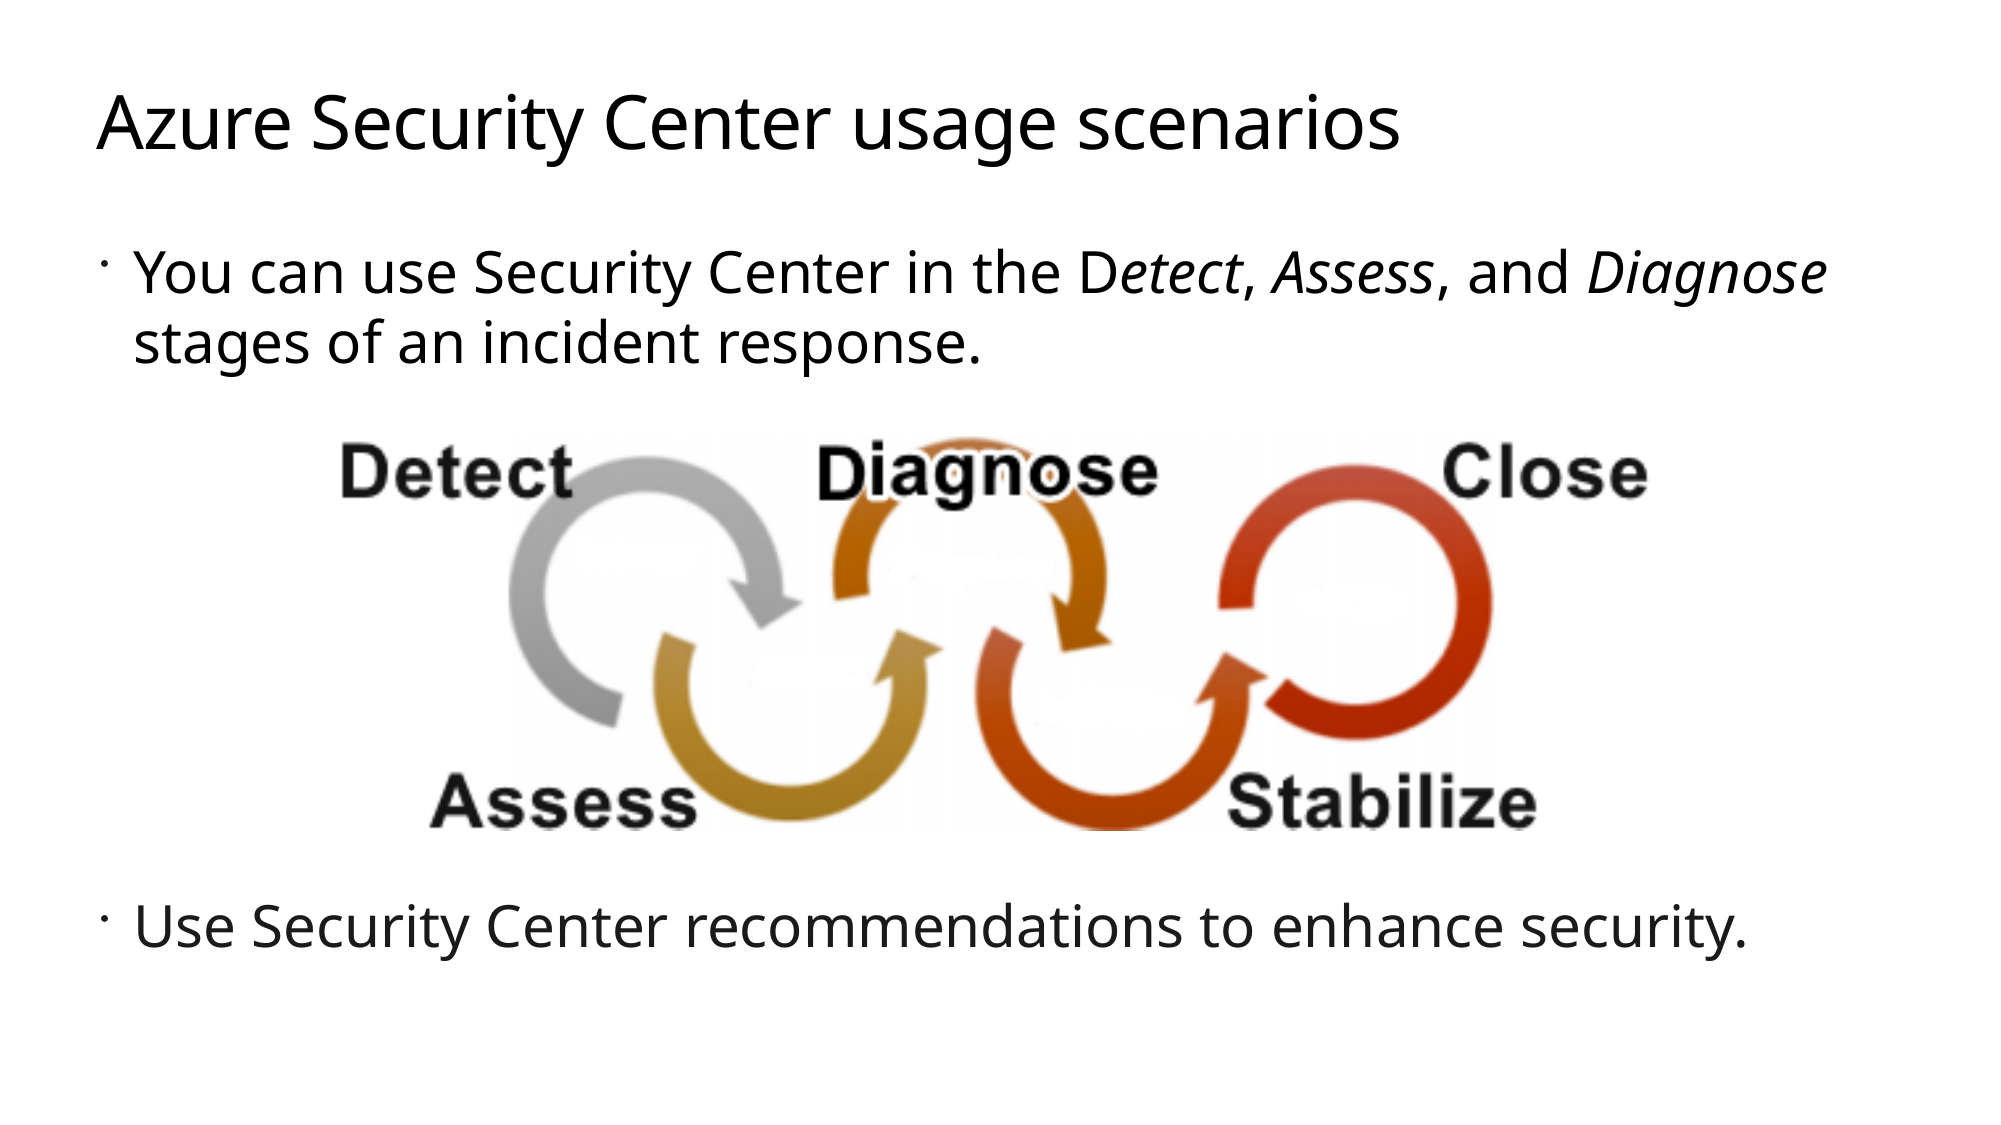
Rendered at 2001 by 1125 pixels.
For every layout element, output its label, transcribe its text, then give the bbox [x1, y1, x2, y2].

picture [341, 435, 1658, 831]
list You can use Security Center in the Detect, Assess, and Diagnose stages of an incident response. [95, 235, 1904, 377]
text_box Use Security Center recommendations to enhance security. [95, 889, 1904, 960]
title Azure Security Center usage scenarios [96, 75, 1904, 166]
